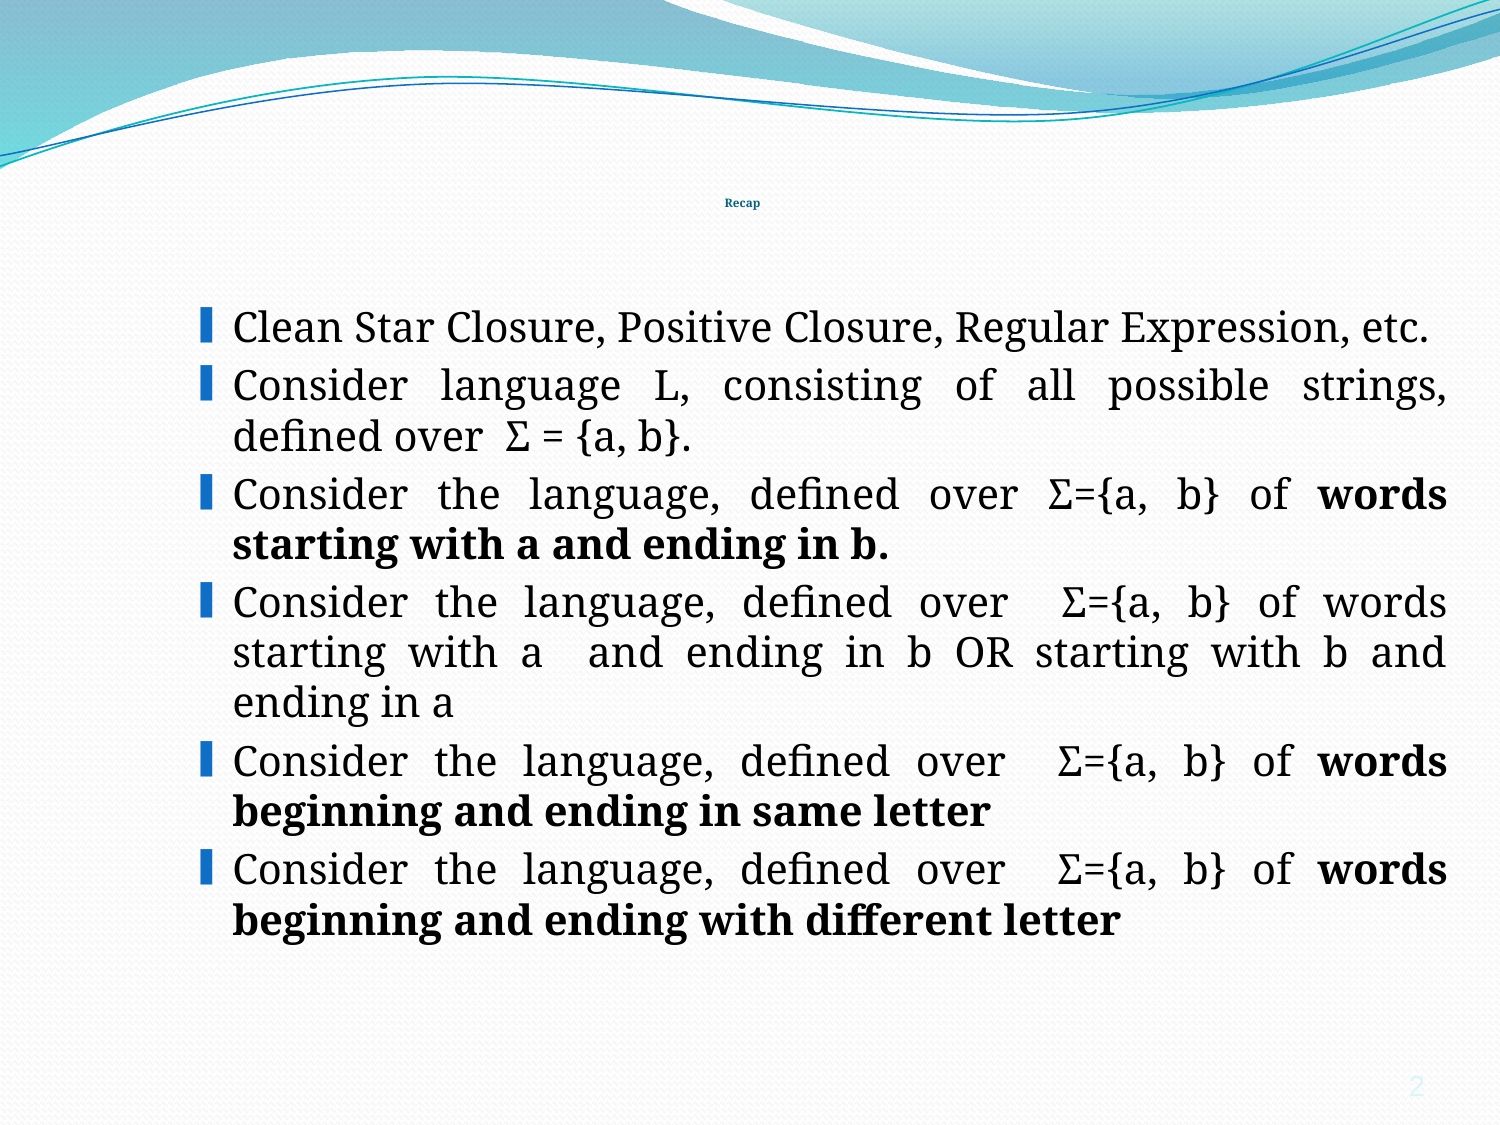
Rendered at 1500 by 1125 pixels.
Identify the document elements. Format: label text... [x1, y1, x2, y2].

list Clean Star Closure, Positive Closure, Regular Expression, etc. Consider language L, consisting of all possible strings, defined over Σ = {a, b}. Consider the language, defined over Σ={a, b} of words starting with a and ending in b. Consider the language, defined over Σ={a, b} of words starting with a and ending in b OR starting with b and ending in a Consider the language, defined over Σ={a, b} of words beginning and ending in same letter Consider the language, defined over Σ={a, b} of words beginning and ending with different letter [112, 224, 1463, 1125]
title Recap [68, 187, 1419, 210]
